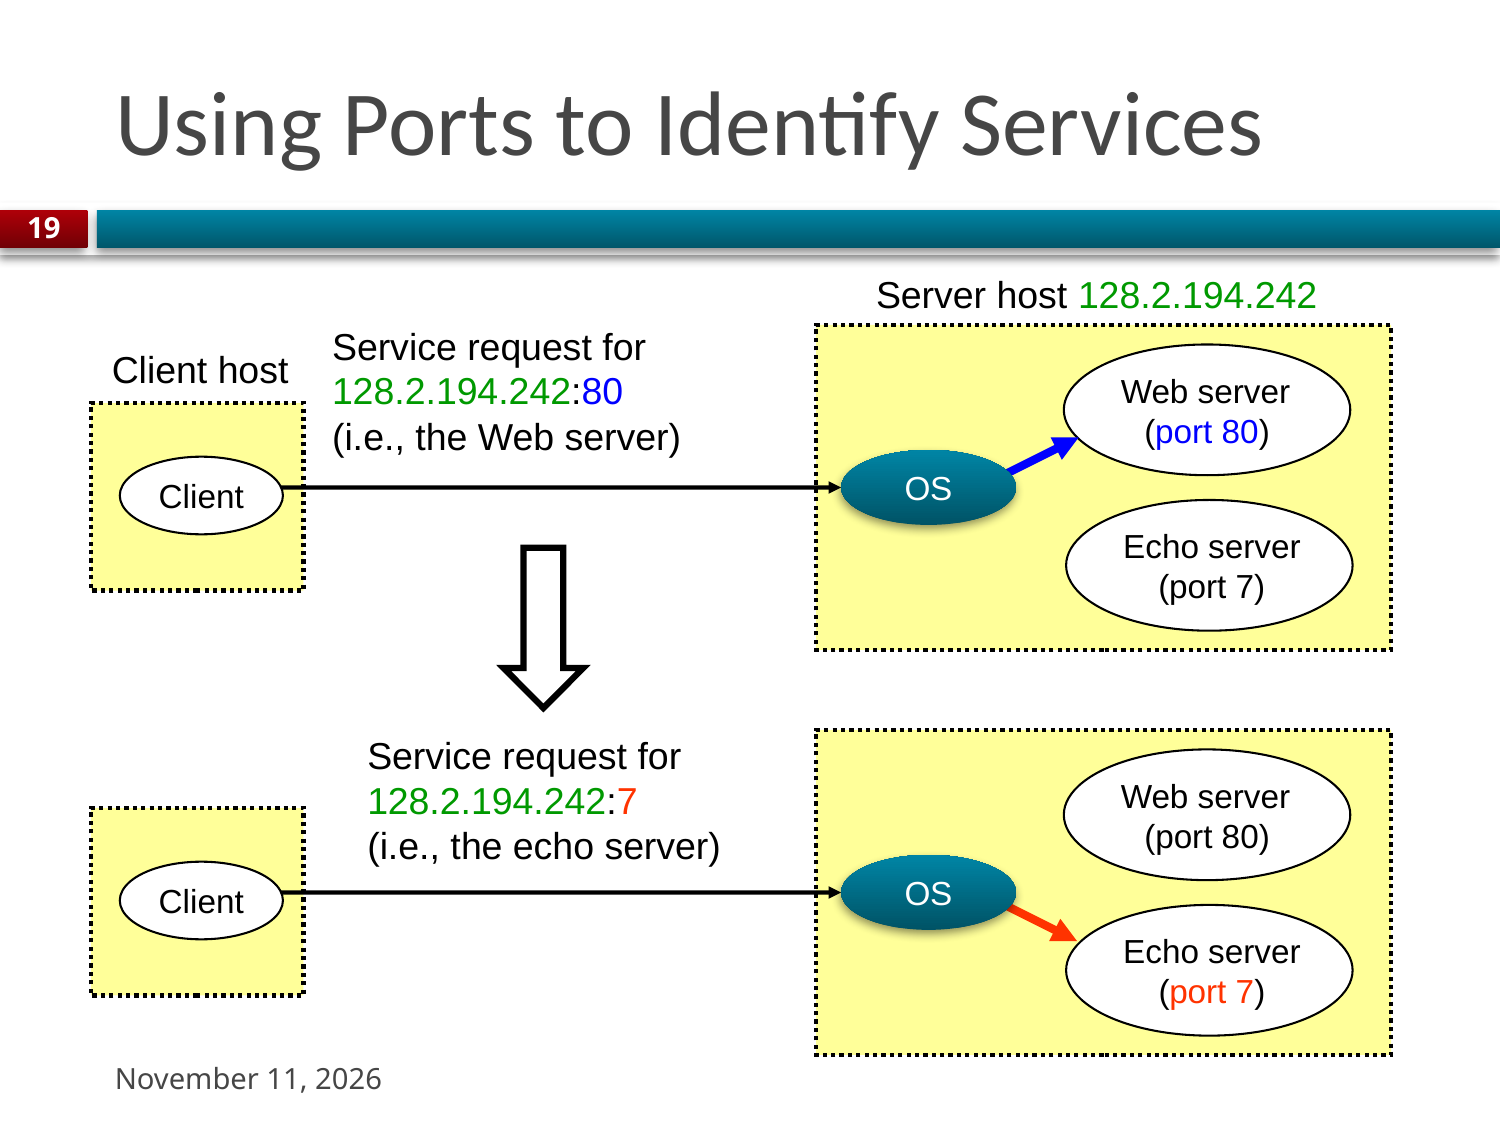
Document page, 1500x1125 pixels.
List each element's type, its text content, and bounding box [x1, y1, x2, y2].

text_box Web server (port 80) [1063, 749, 1351, 881]
text_box OS [841, 854, 1017, 930]
slide_number 19 [0, 208, 88, 249]
text_box Client [119, 456, 283, 535]
text_box [282, 481, 835, 494]
text_box [91, 808, 304, 996]
text_box Client [119, 861, 283, 940]
text_box Echo server (port 7) [1066, 904, 1353, 1036]
text_box [91, 403, 304, 591]
text_box [1018, 911, 1078, 942]
text_box OS [841, 449, 1017, 525]
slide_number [99, 1050, 538, 1110]
text_box Server host 128.2.194.242 [861, 263, 1333, 324]
text_box [1012, 437, 1079, 471]
text_box Web server (port 80) [1063, 344, 1351, 476]
text_box Client host [97, 338, 304, 399]
text_box [816, 324, 1392, 650]
text_box [816, 729, 1392, 1055]
text_box [503, 547, 584, 709]
text_box Service request for 128.2.194.242:7 (i.e., the echo server) [352, 724, 737, 875]
text_box Echo server (port 7) [1066, 499, 1353, 631]
title Using Ports to Identify Services [100, 37, 1438, 200]
text_box Service request for 128.2.194.242:80 (i.e., the Web server) [317, 315, 799, 465]
text_box [282, 886, 835, 899]
